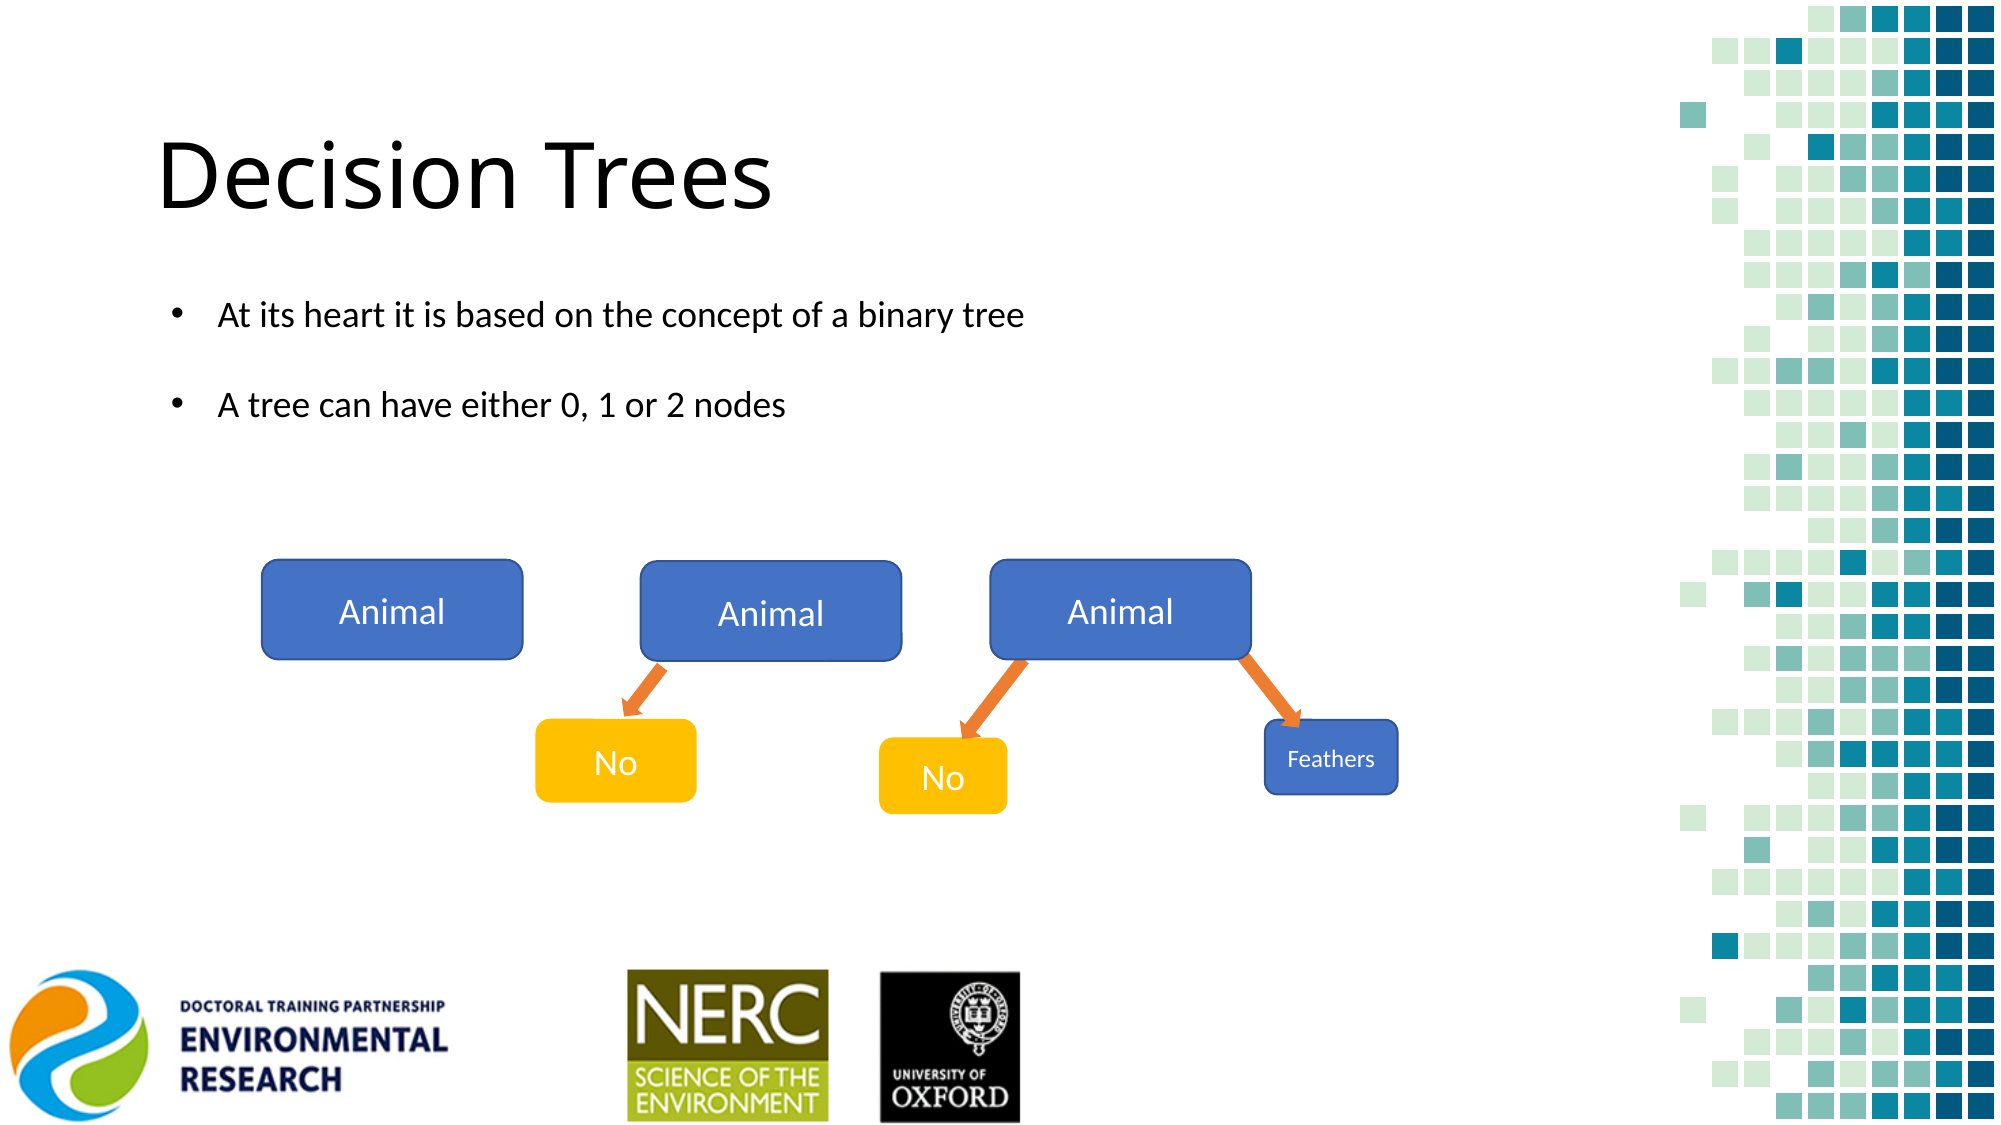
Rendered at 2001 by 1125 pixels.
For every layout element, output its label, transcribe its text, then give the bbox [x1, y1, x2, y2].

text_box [0, 964, 1676, 1125]
text_box Feathers [1263, 718, 1399, 796]
text_box [621, 662, 668, 717]
text_box At its heart it is based on the concept of a binary tree A tree can have either 0, 1 or 2 nodes [156, 282, 1517, 433]
text_box Animal [639, 560, 903, 662]
text_box Animal [260, 558, 524, 661]
text_box No [879, 737, 1008, 815]
text_box [959, 661, 1029, 740]
title Decision Trees [140, 56, 1619, 244]
text_box [1238, 653, 1302, 728]
text_box Animal [989, 558, 1253, 661]
text_box No [535, 718, 697, 803]
